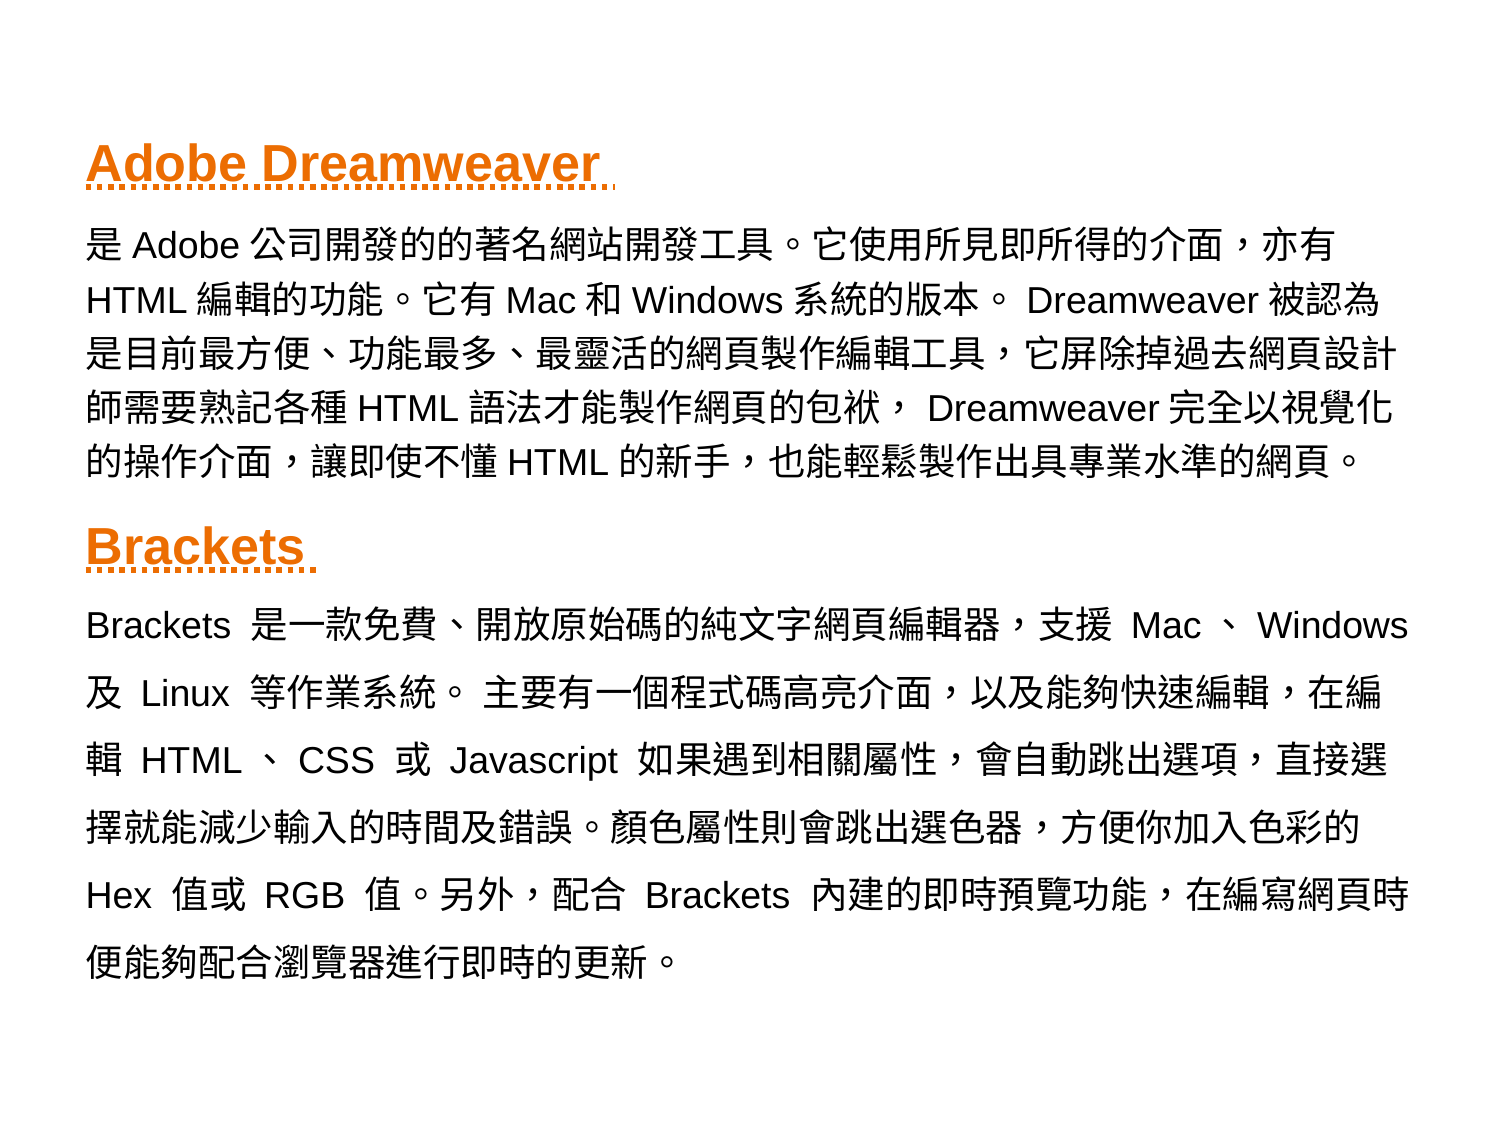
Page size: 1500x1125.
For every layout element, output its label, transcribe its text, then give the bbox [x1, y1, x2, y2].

list Adobe Dreamweaver 是Adobe公司開發的的著名網站開發工具。它使用所見即所得的介面，亦有HTML編輯的功能。它有Mac和Windows系統的版本。Dreamweaver被認為是目前最方便、功能最多、最靈活的網頁製作編輯工具，它屏除掉過去網頁設計師需要熟記各種HTML語法才能製作網頁的包袱，Dreamweaver完全以視覺化的操作介面，讓即使不懂HTML的新手，也能輕鬆製作出具專業水準的網頁。 Brackets Brackets 是一款免費、開放原始碼的純文字網頁編輯器，支援 Mac、Windows 及 Linux 等作業系統。 主要有一個程式碼高亮介面，以及能夠快速編輯，在編輯 HTML、CSS 或 Javascript 如果遇到相關屬性，會自動跳出選項，直接選擇就能減少輸入的時間及錯誤。顏色屬性則會跳出選色器，方便你加入色彩的 Hex 值或 RGB 值。另外，配合 Brackets 內建的即時預覽功能，在編寫網頁時便能夠配合瀏覽器進行即時的更新。 [70, 121, 1430, 1067]
